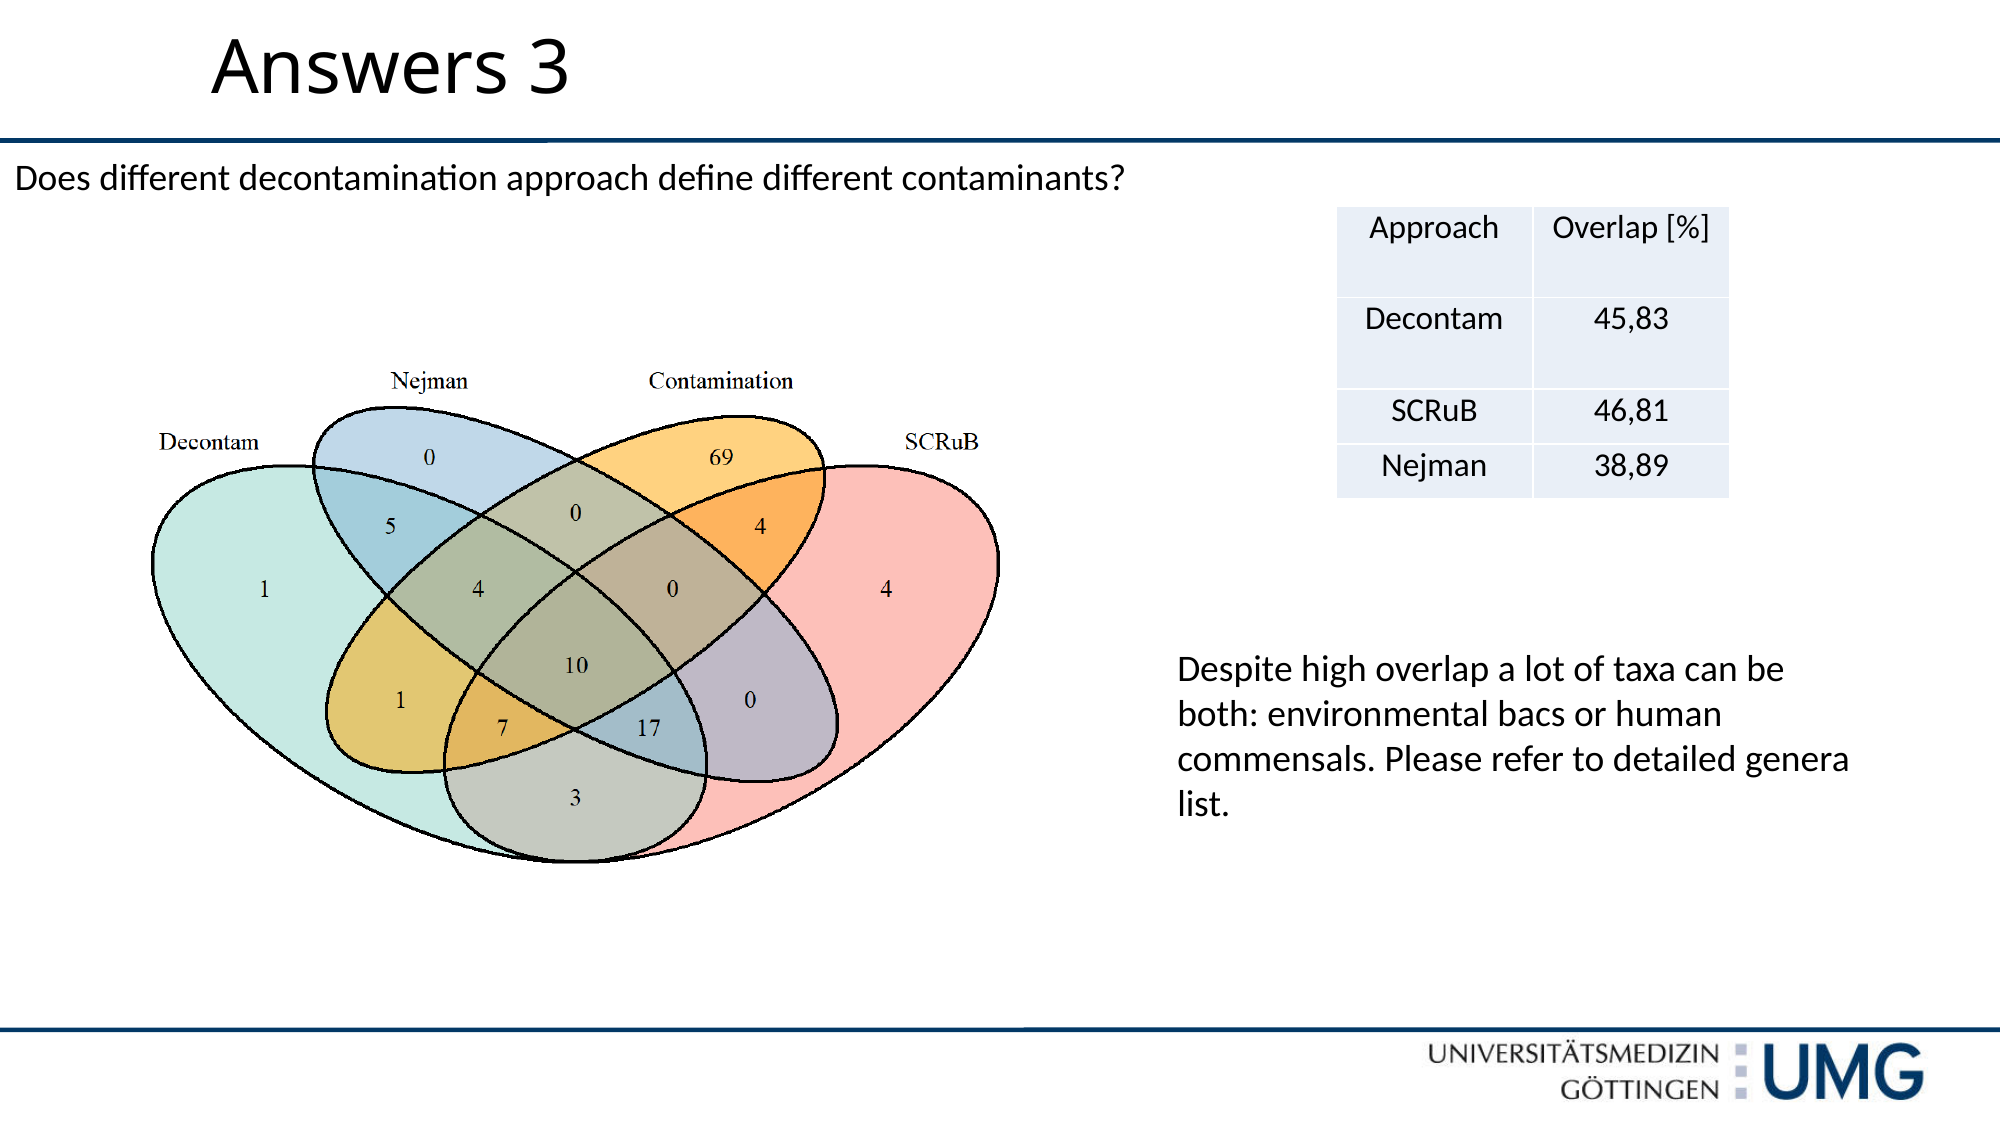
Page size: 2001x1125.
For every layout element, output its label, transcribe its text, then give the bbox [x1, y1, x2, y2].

table_cell Decontam [1337, 298, 1532, 388]
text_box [0, 1011, 2000, 1125]
table_cell Nejman [1337, 445, 1532, 498]
text_box Does different decontamination approach define different contaminants? [0, 151, 1270, 206]
table_cell 45,83 [1534, 298, 1729, 388]
table_cell SCRuB [1337, 390, 1532, 443]
text_box Despite high overlap a lot of taxa can be both: environmental bacs or human commensals. Please refer to detailed genera list. [1162, 636, 1875, 831]
table_header Approach [1337, 207, 1532, 297]
picture [131, 326, 1030, 876]
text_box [0, 29, 2000, 141]
table_cell 46,81 [1534, 390, 1729, 443]
table_cell 38,89 [1534, 445, 1729, 498]
table_header Overlap [%] [1534, 207, 1729, 297]
